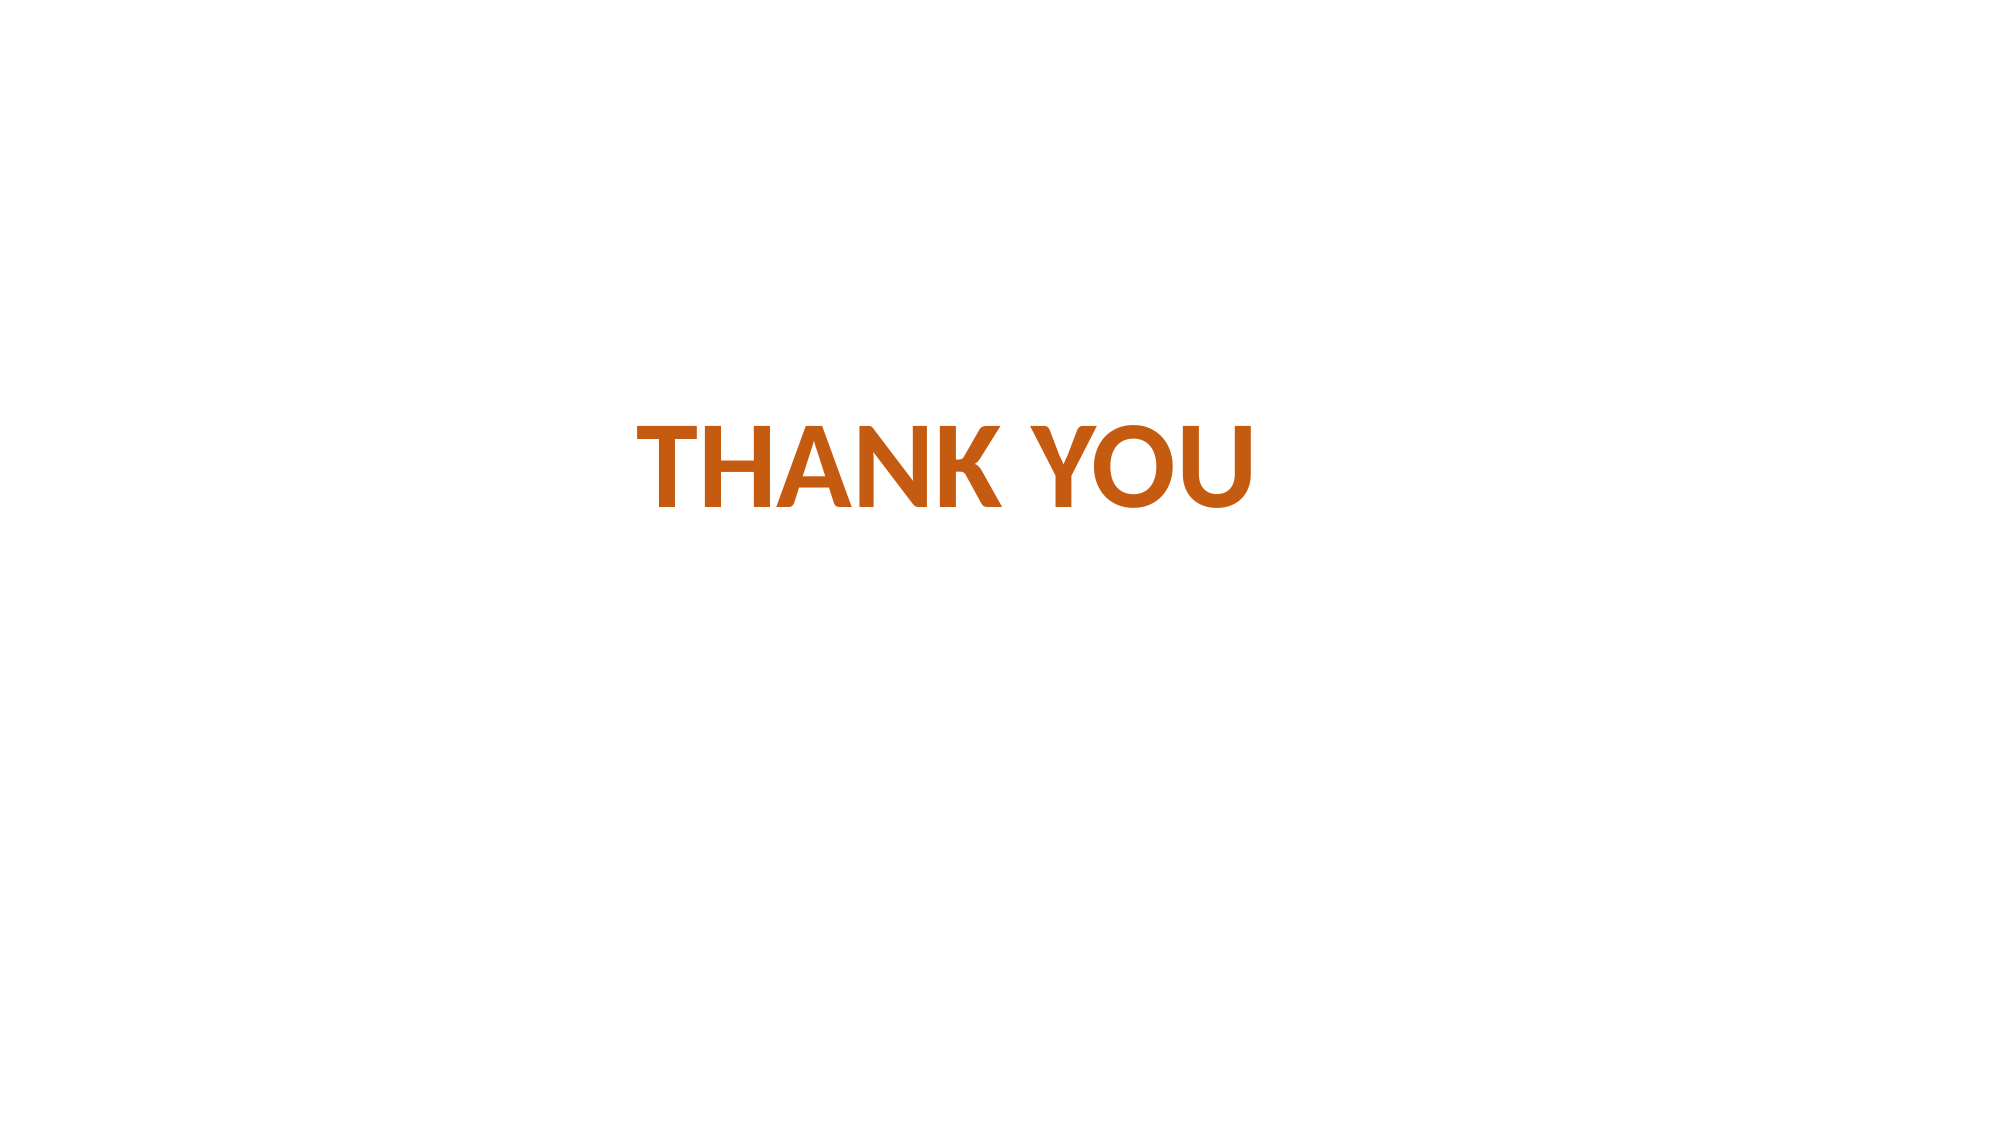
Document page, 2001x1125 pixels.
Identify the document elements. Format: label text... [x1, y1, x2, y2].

title THANK YOU [31, 204, 1863, 730]
